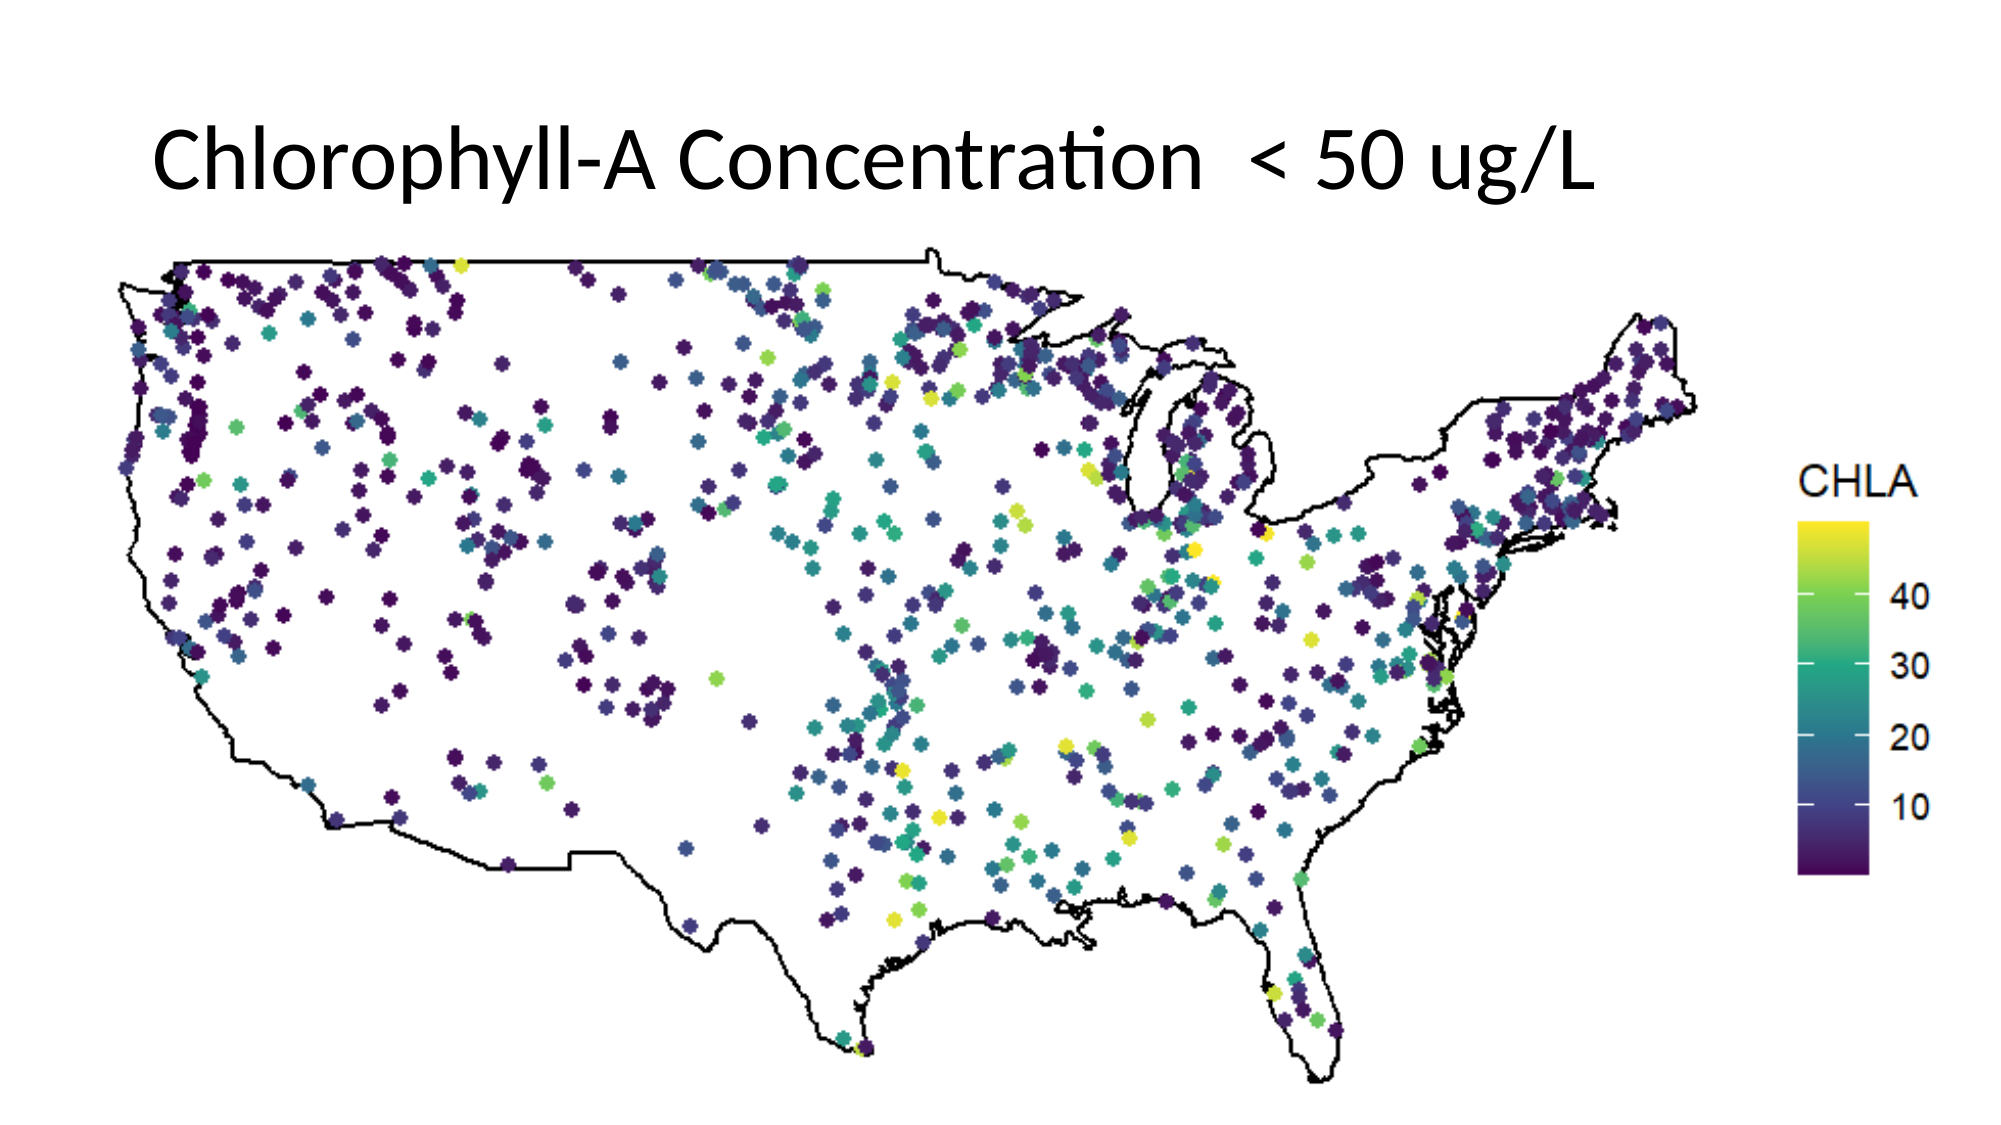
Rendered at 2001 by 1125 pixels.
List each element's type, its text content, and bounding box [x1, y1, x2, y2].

title Chlorophyll-A Concentration < 50 ug/L [137, 50, 1863, 209]
picture [0, 209, 1976, 1125]
